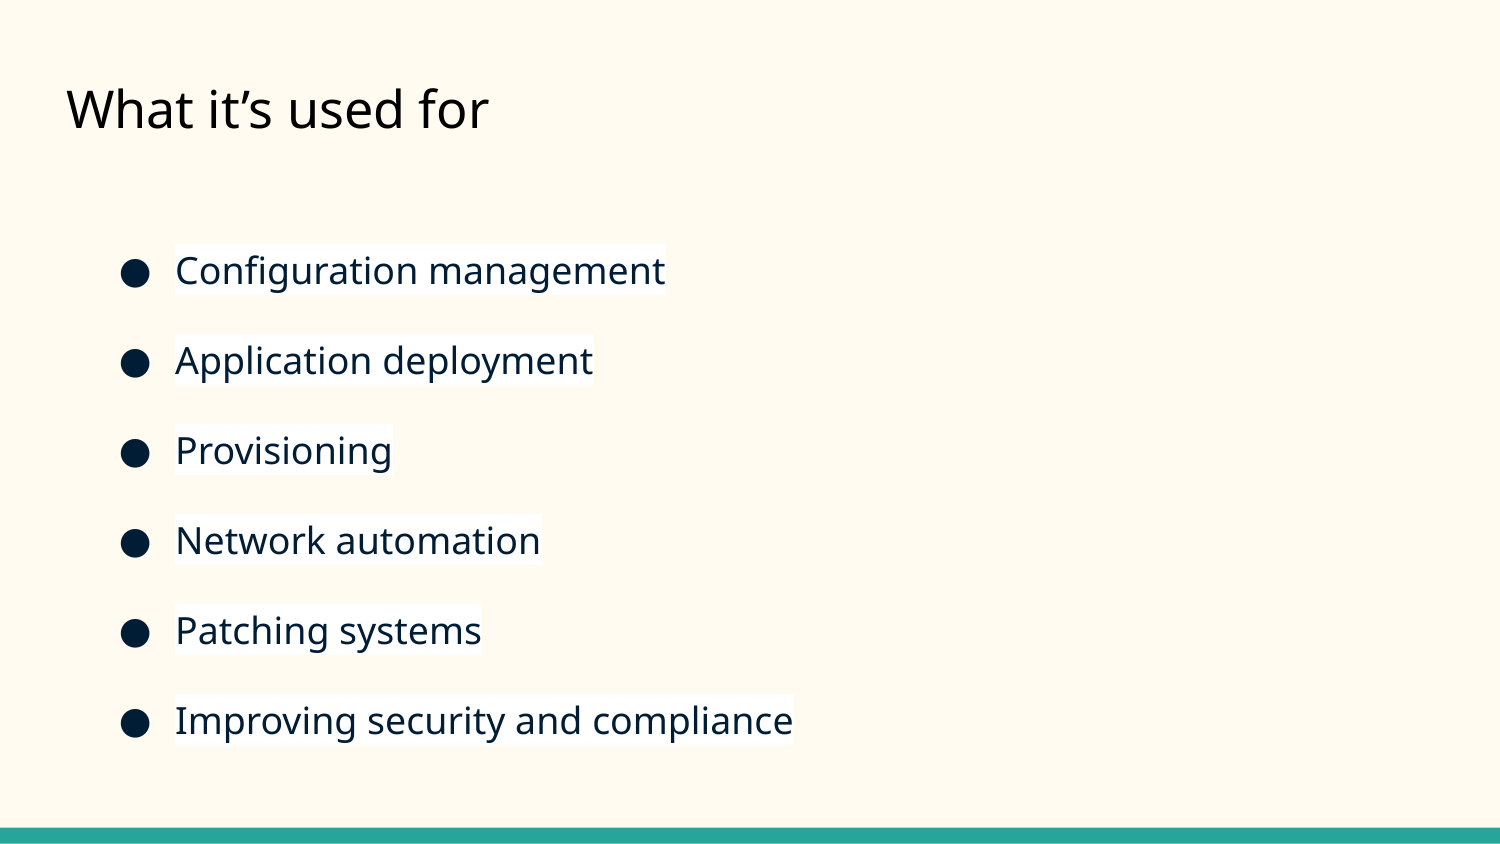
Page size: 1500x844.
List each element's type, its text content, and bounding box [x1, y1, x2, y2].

text_box Configuration management Application deployment Provisioning Network automation Patching systems Improving security and compliance [85, 186, 1390, 844]
title What it’s used for [51, 61, 1449, 163]
